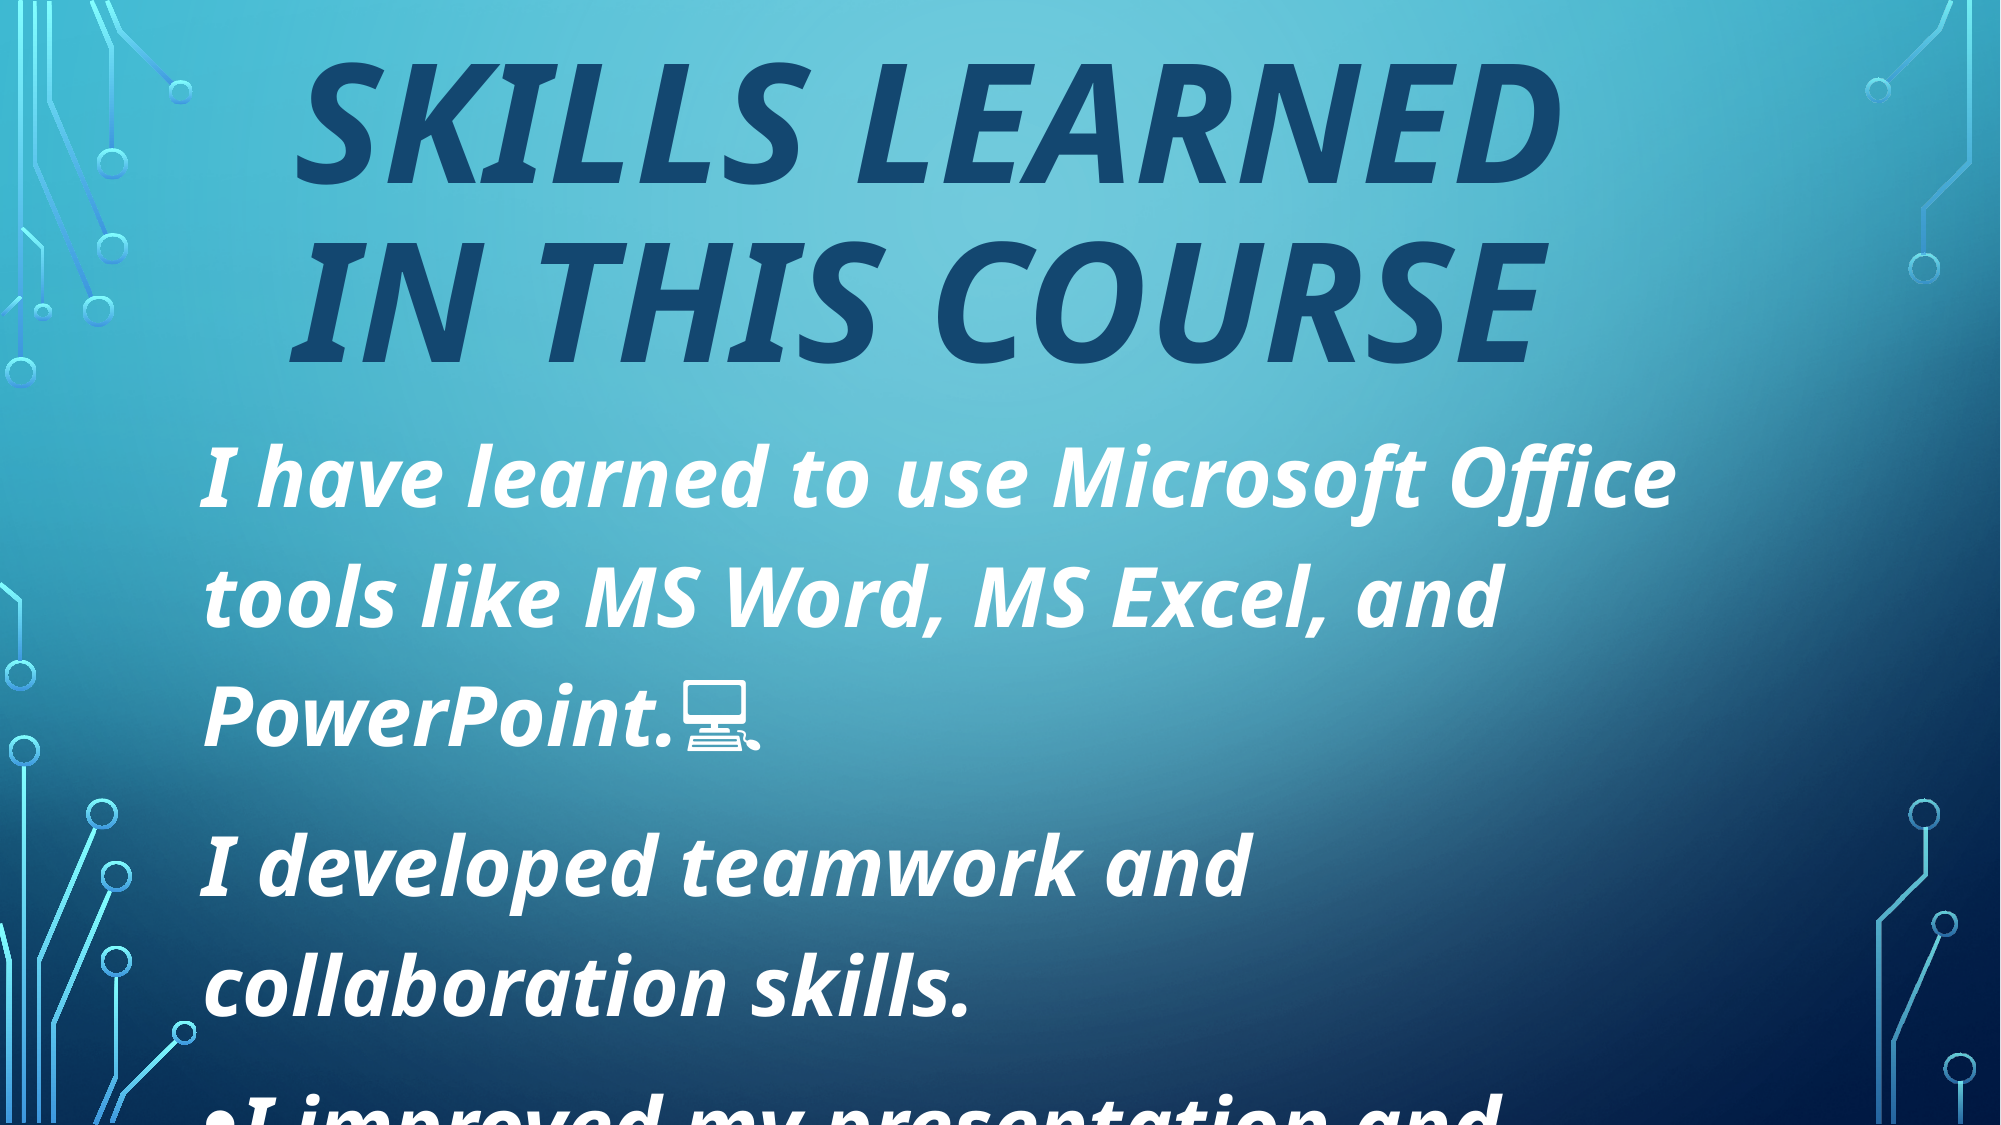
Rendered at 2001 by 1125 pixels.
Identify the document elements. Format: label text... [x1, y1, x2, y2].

list I have learned to use Microsoft Office tools like MS Word, MS Excel, and PowerPoint.💻 I developed teamwork and collaboration skills. I improved my presentation and communication skills.🎖 [187, 396, 1813, 978]
title Skills Learned in this Course👩‍🎓 [279, 0, 1813, 396]
